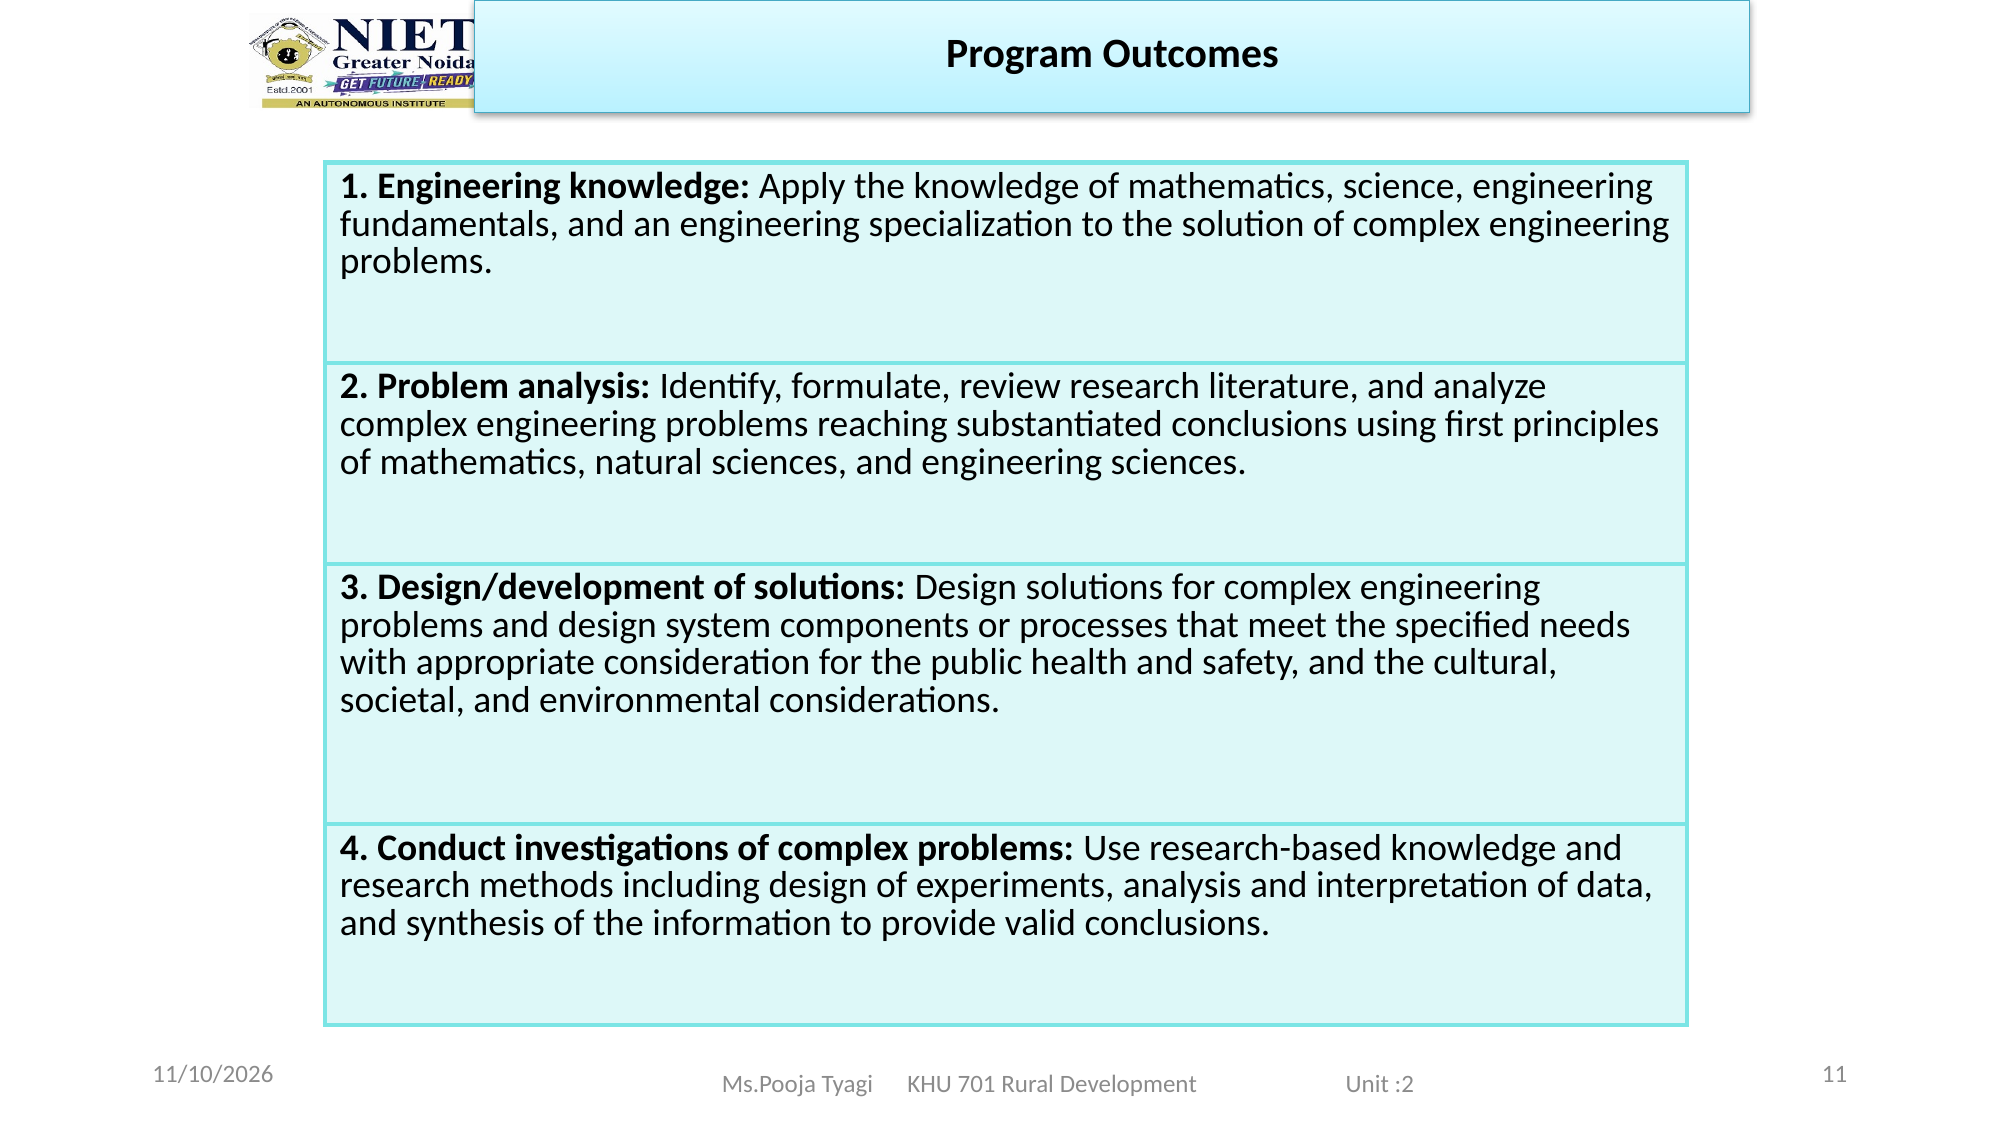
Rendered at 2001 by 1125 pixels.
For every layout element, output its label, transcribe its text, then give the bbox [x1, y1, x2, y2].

table_cell 4. Conduct investigations of complex problems: Use research-based knowledge and research methods including design of experiments, analysis and interpretation of data, and synthesis of the information to provide valid conclusions. [327, 826, 1685, 1023]
slide_number 11 [1412, 1042, 1863, 1103]
table_cell 3. Design/development of solutions: Design solutions for complex engineering problems and design system components or processes that meet the specified needs with appropriate consideration for the public health and safety, and the cultural, societal, and environmental considerations. [327, 566, 1685, 822]
table_header 1. Engineering knowledge: Apply the knowledge of mathematics, science, engineering fundamentals, and an engineering specialization to the solution of complex engineering problems. [327, 165, 1685, 361]
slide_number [137, 1042, 588, 1103]
picture [249, 0, 488, 134]
table_cell 2. Problem analysis: Identify, formulate, review research literature, and analyze complex engineering problems reaching substantiated conclusions using first principles of mathematics, natural sciences, and engineering sciences. [327, 365, 1685, 562]
footer Ms.Pooja Tyagi KHU 701 Rural Development Unit :2 [612, 1052, 1525, 1113]
text_box Program Outcomes [488, 0, 1750, 113]
